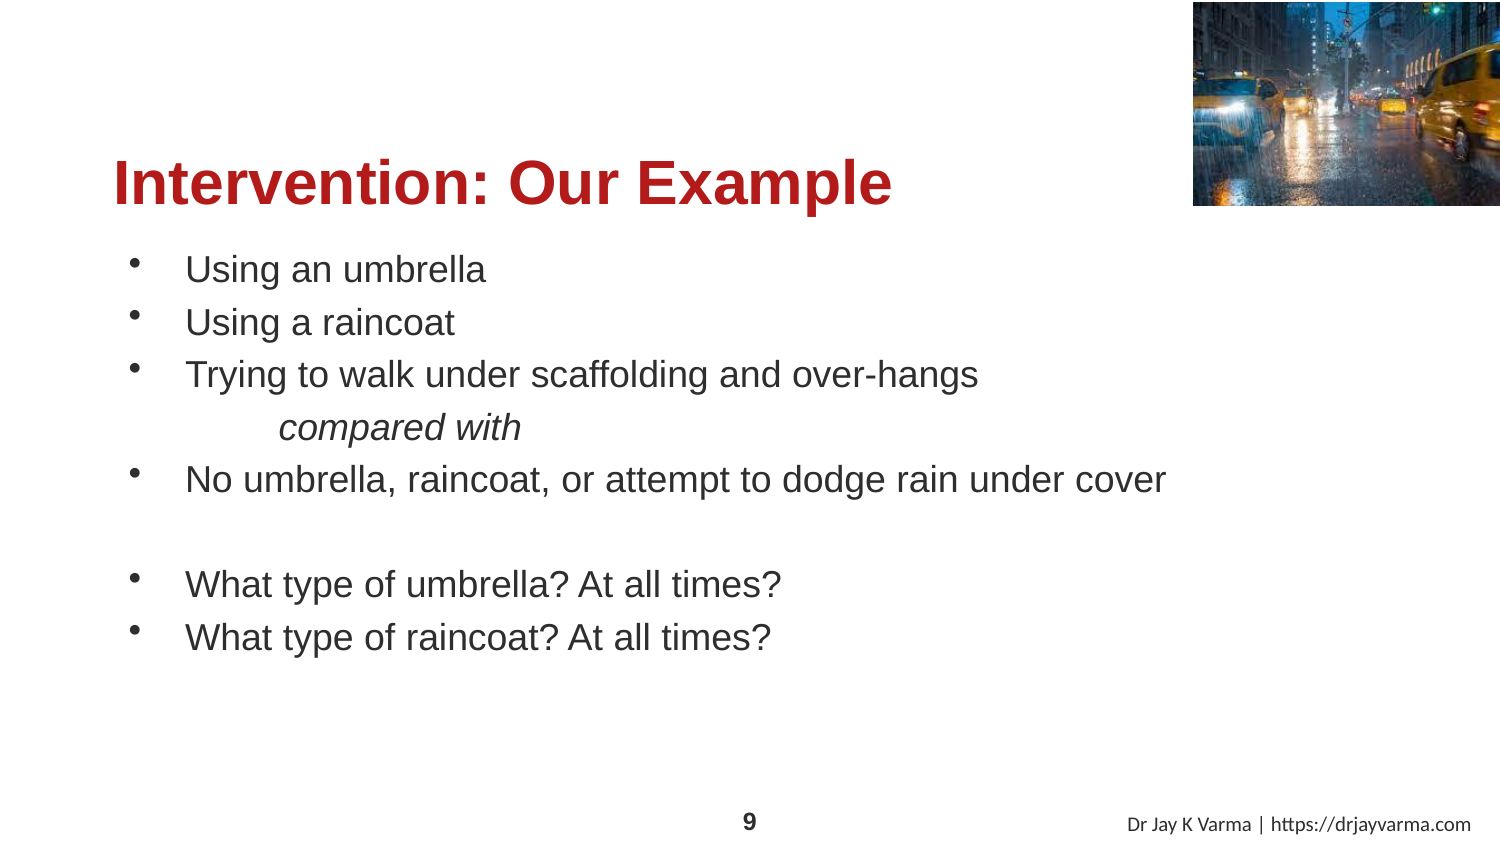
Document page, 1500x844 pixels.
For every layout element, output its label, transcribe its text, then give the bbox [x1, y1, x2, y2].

text_box Dr Jay K Varma | https://drjayvarma.com [1112, 803, 1500, 844]
list Using an umbrella Using a raincoat Trying to walk under scaffolding and over-hangs compared with No umbrella, raincoat, or attempt to dodge rain under cover What type of umbrella? At all times? What type of raincoat? At all times? [113, 237, 1369, 784]
picture [1193, 1, 1500, 207]
title Intervention: Our Example [113, 141, 1398, 231]
